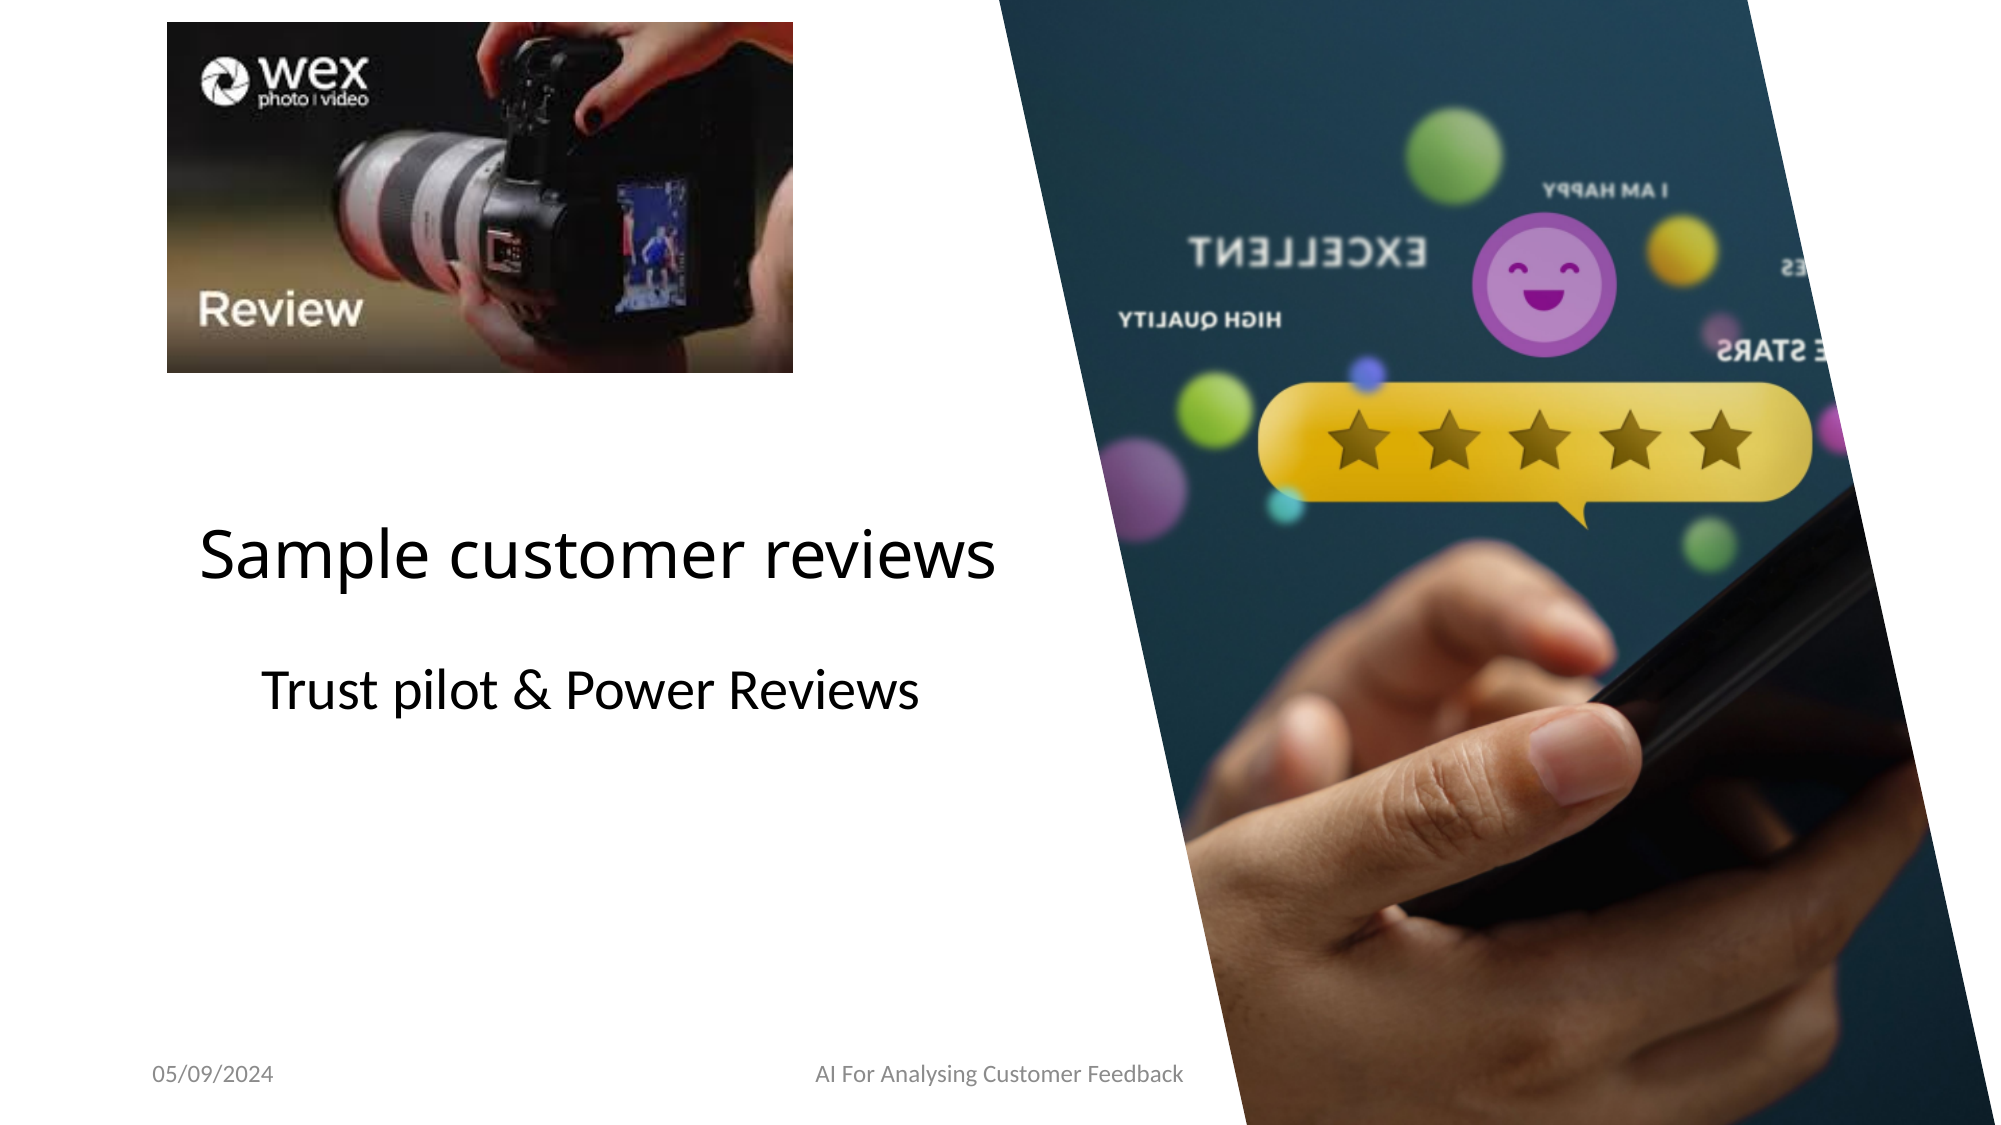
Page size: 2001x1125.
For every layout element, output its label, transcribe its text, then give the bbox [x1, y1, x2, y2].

title Sample customer reviews [183, 125, 998, 601]
picture [167, 22, 793, 373]
subtitle Trust pilot & Power Reviews [246, 651, 998, 766]
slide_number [137, 1042, 588, 1103]
picture [998, 0, 1996, 1125]
footer AI For Analysing Customer Feedback [662, 1042, 998, 1103]
